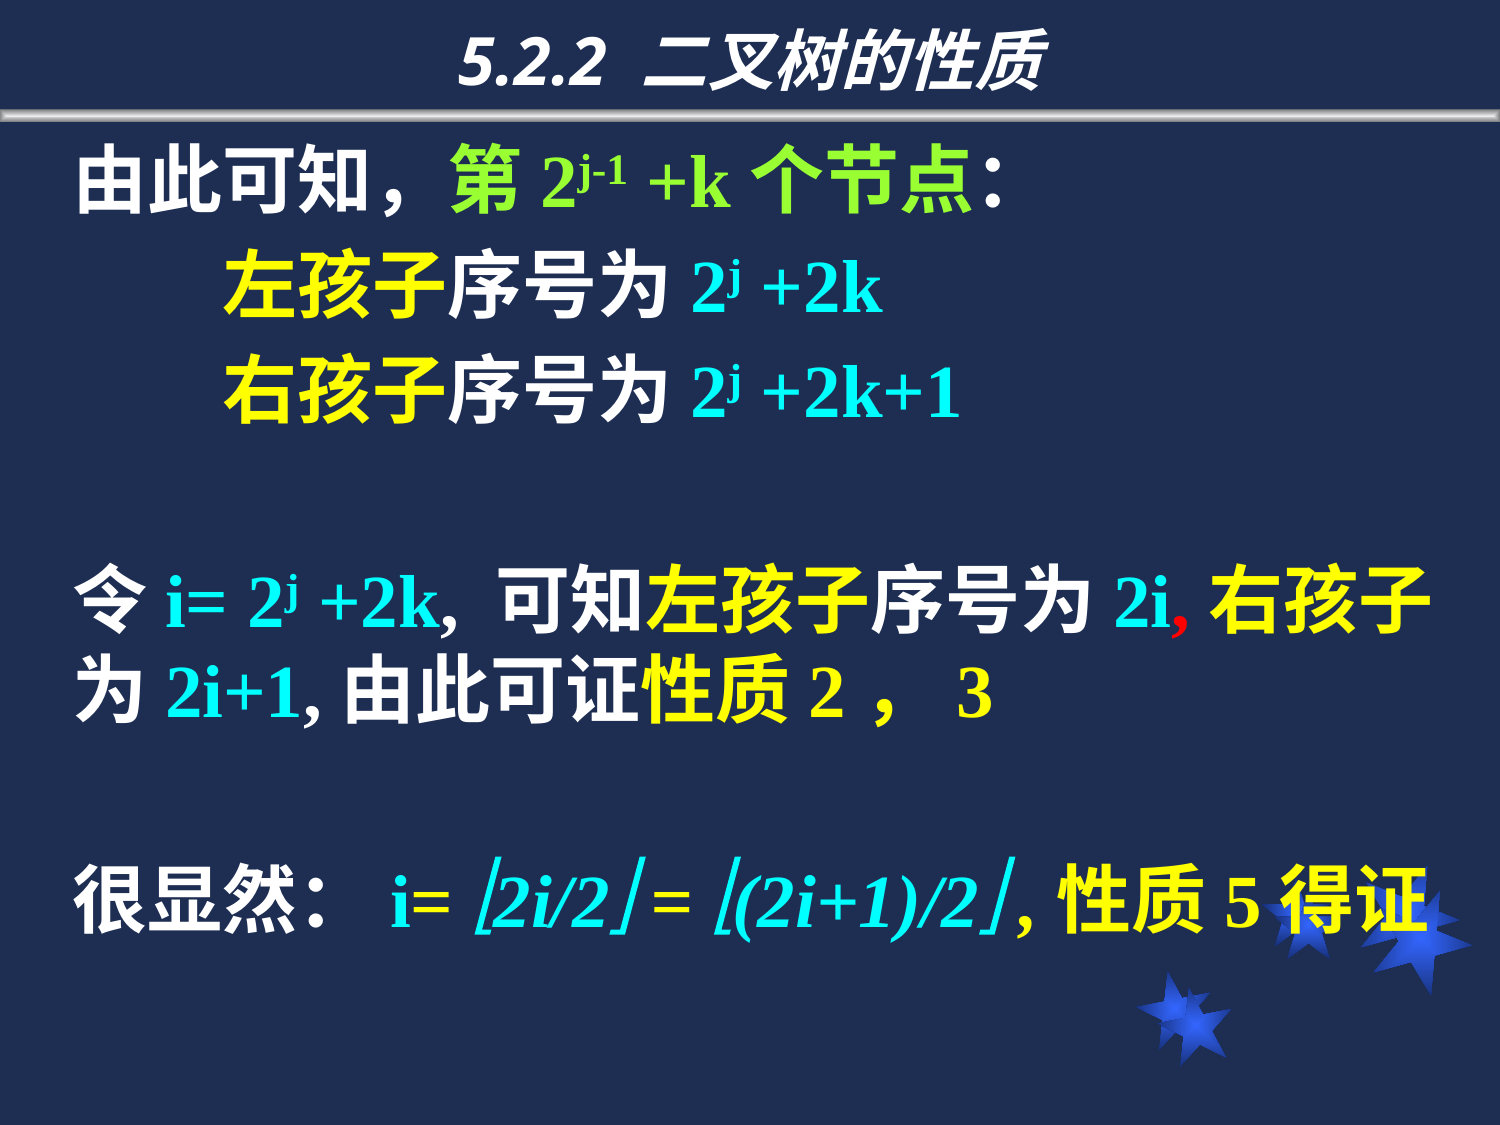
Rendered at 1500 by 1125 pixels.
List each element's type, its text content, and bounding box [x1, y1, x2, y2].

text_box 由此可知，第2j-1 +k个节点： 左孩子序号为2j +2k 右孩子序号为2j +2k+1 令i= 2j +2k, 可知左孩子序号为2i,右孩子为2i+1,由此可证性质2，3 很显然：i= 2i/2 = (2i+1)/2 ,性质5得证 [57, 124, 1450, 1125]
title 5.2.2 二叉树的性质 [0, 0, 1500, 107]
